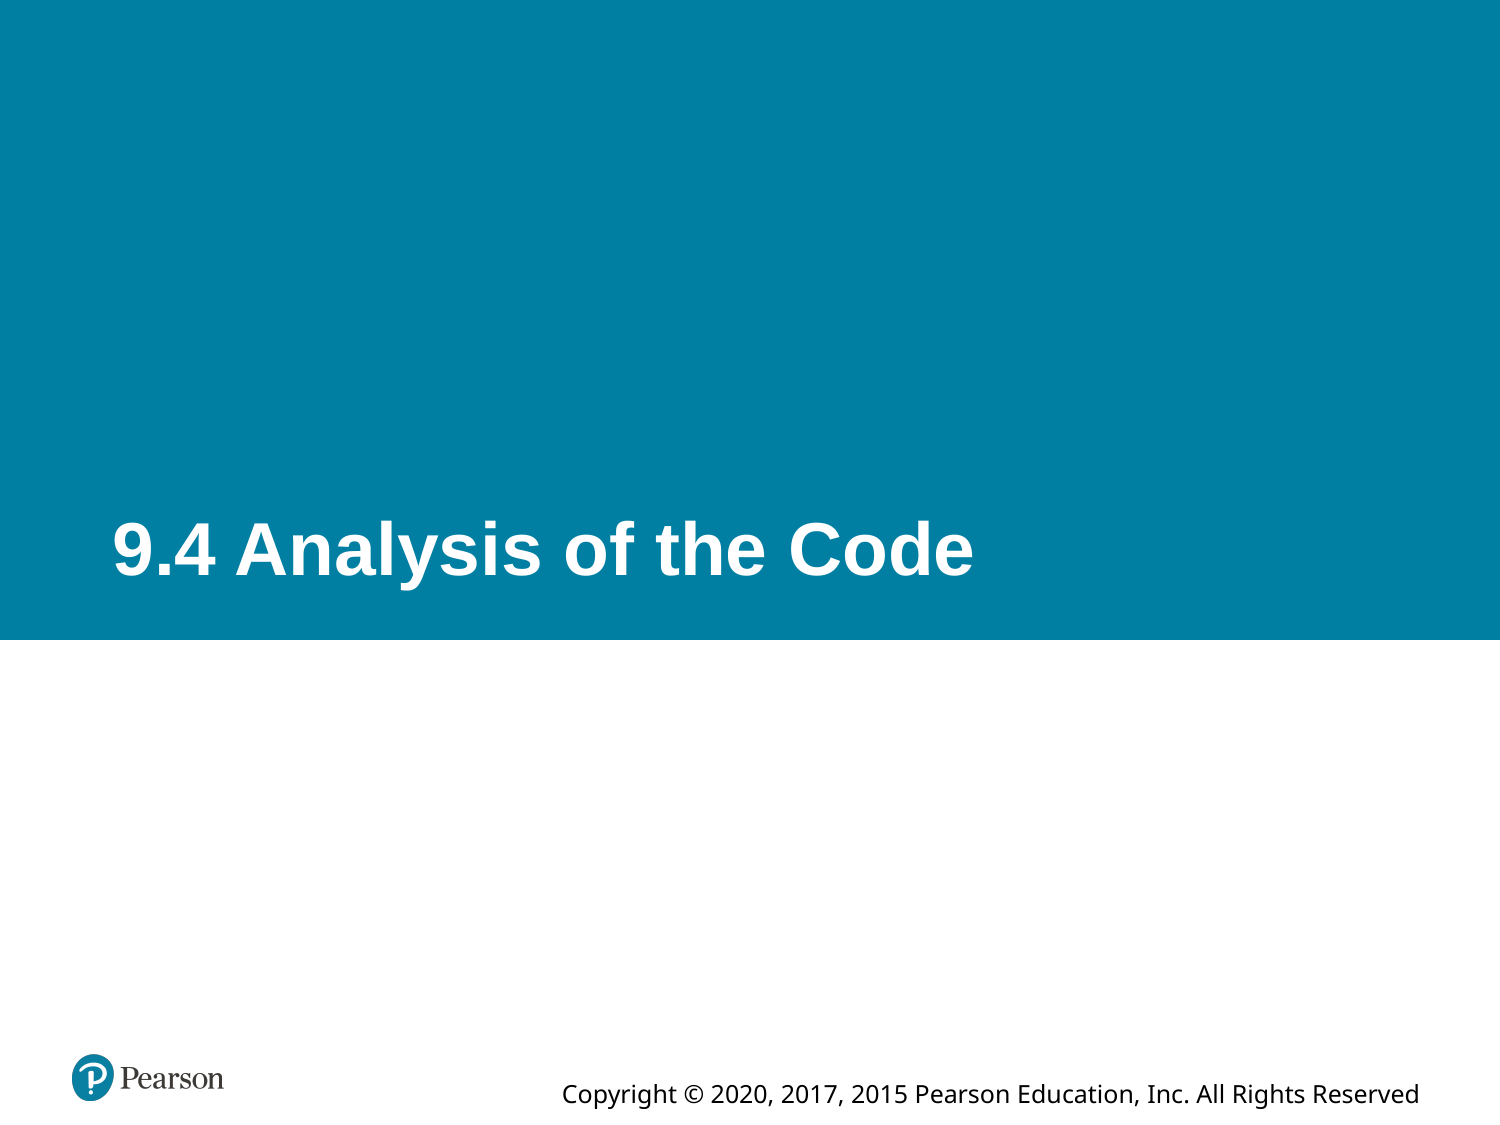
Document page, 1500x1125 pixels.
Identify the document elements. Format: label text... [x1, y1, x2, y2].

picture [98, 1054, 224, 1101]
picture [72, 1087, 83, 1101]
title 9.4 Analysis of the Code [112, 125, 1388, 591]
picture [72, 1054, 88, 1070]
picture [80, 1063, 106, 1088]
